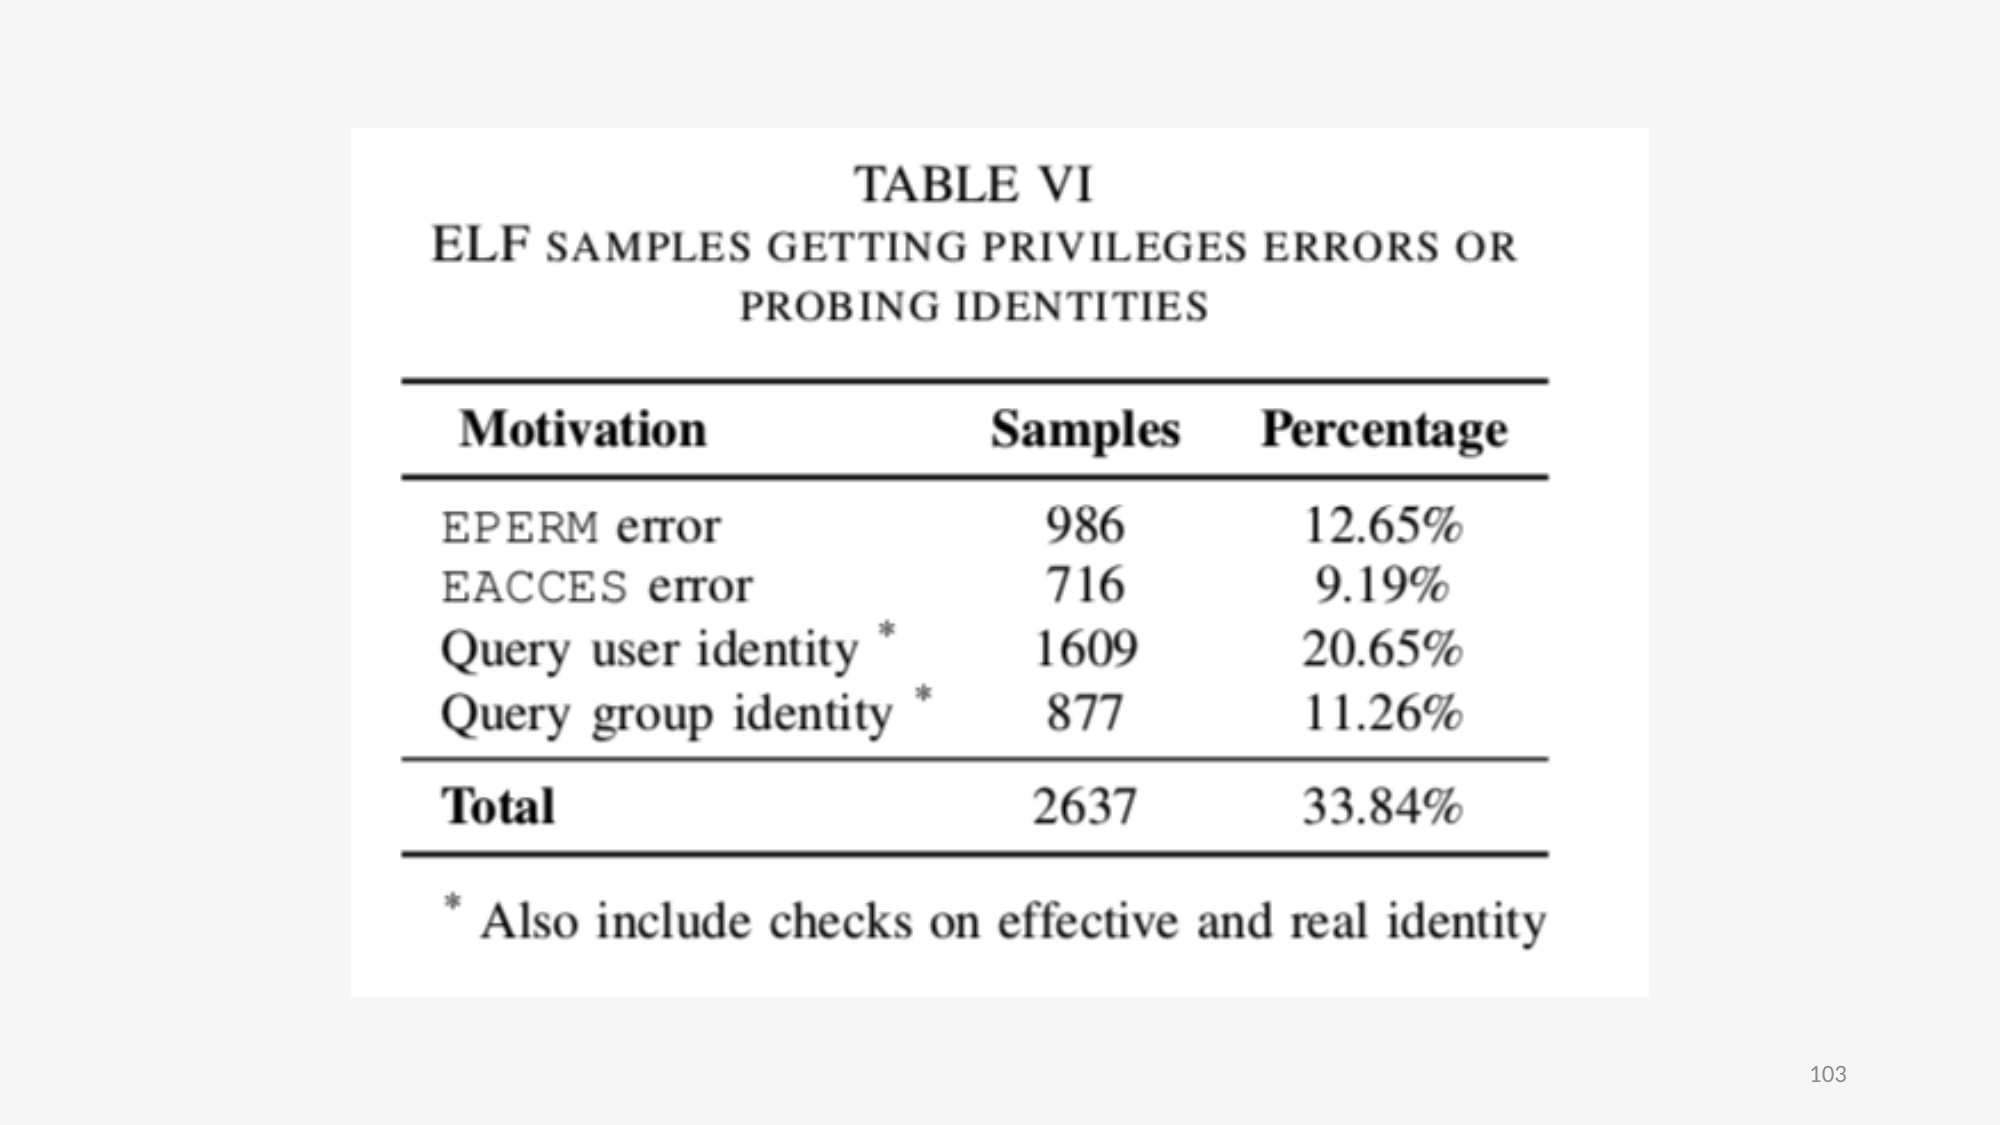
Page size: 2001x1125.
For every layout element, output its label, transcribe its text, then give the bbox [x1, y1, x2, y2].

picture [351, 128, 1649, 997]
slide_number 103 [1412, 1042, 1863, 1103]
